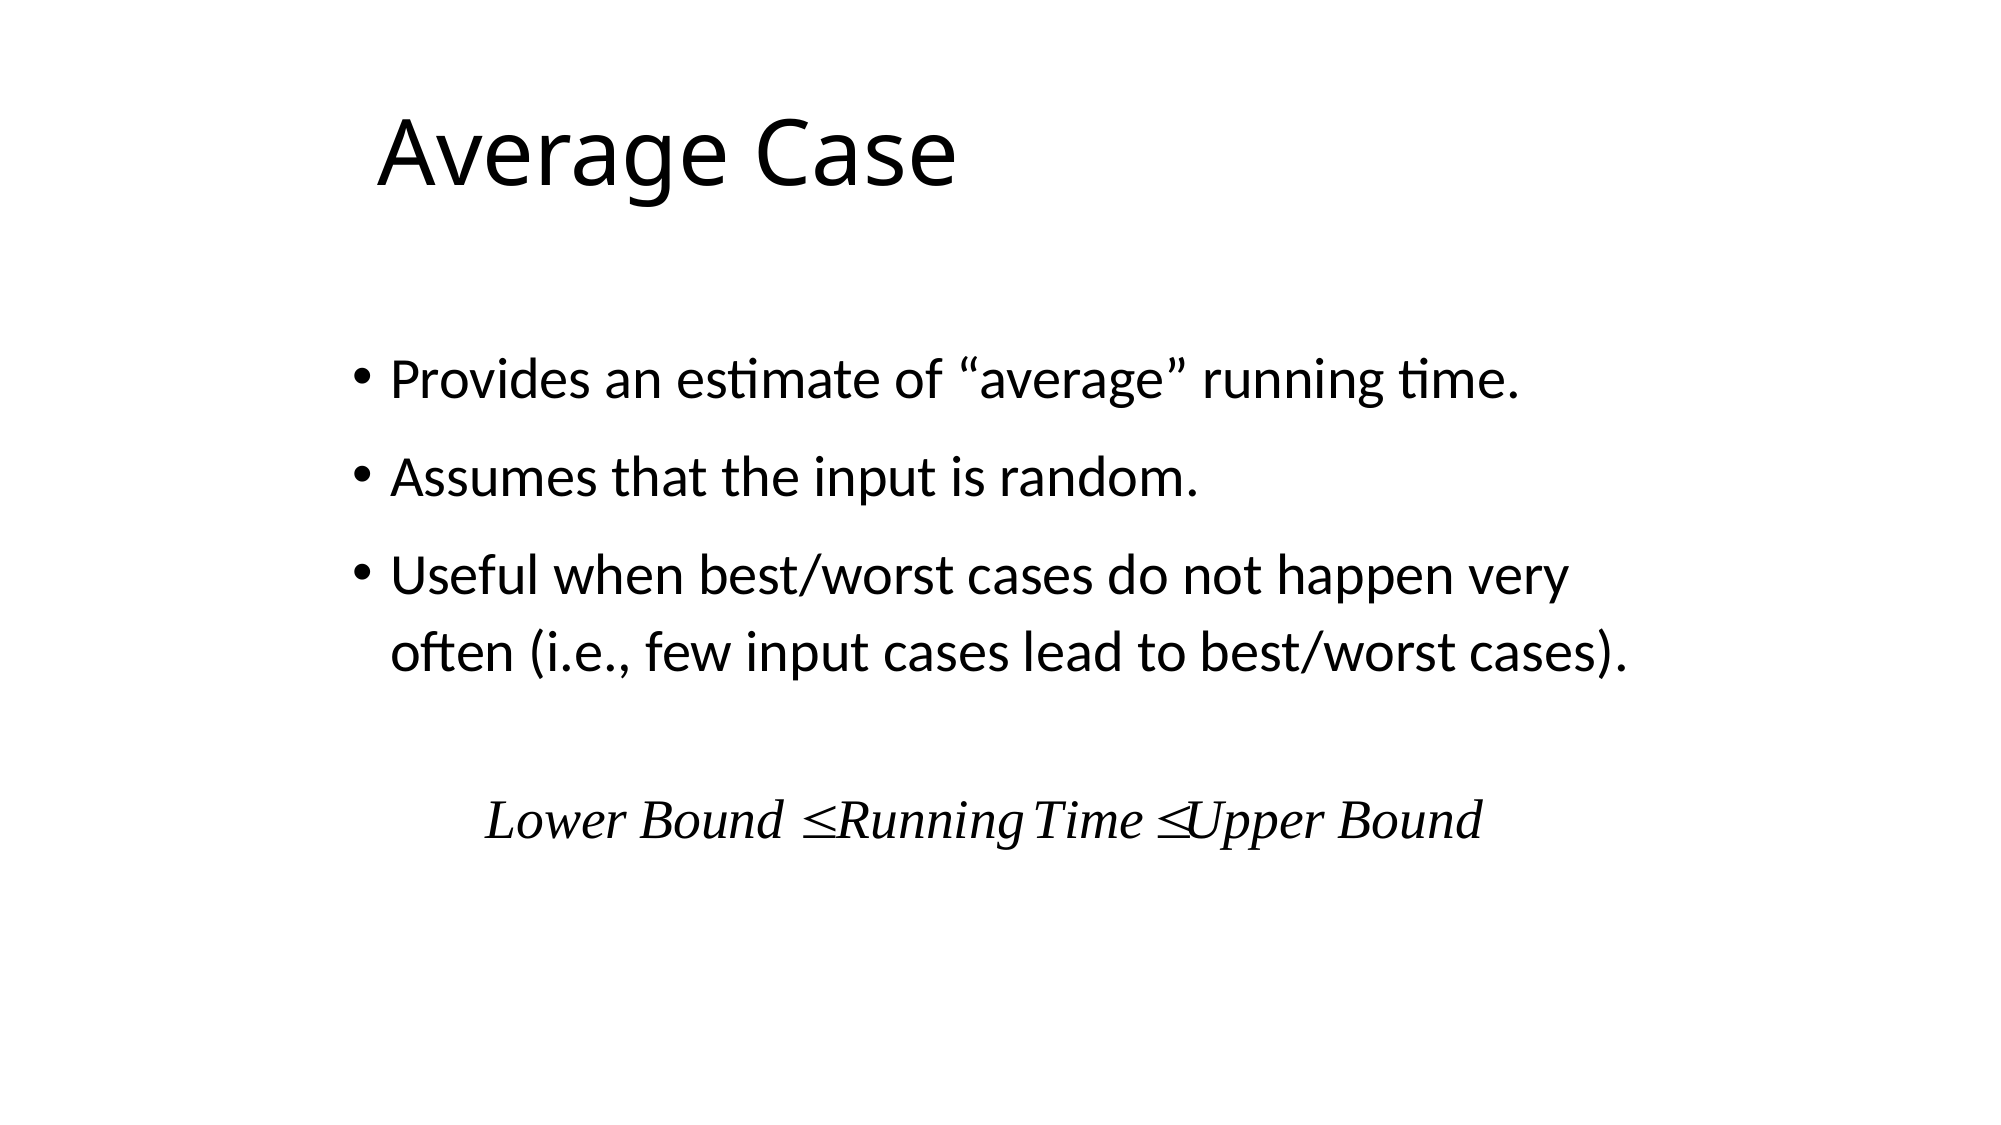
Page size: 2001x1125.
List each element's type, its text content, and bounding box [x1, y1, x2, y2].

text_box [474, 787, 1500, 862]
title Average Case [362, 62, 1638, 137]
list Provides an estimate of “average” running time. Assumes that the input is random. Useful when best/worst cases do not happen very often (i.e., few input cases lead to best/worst cases). [337, 137, 1688, 1016]
